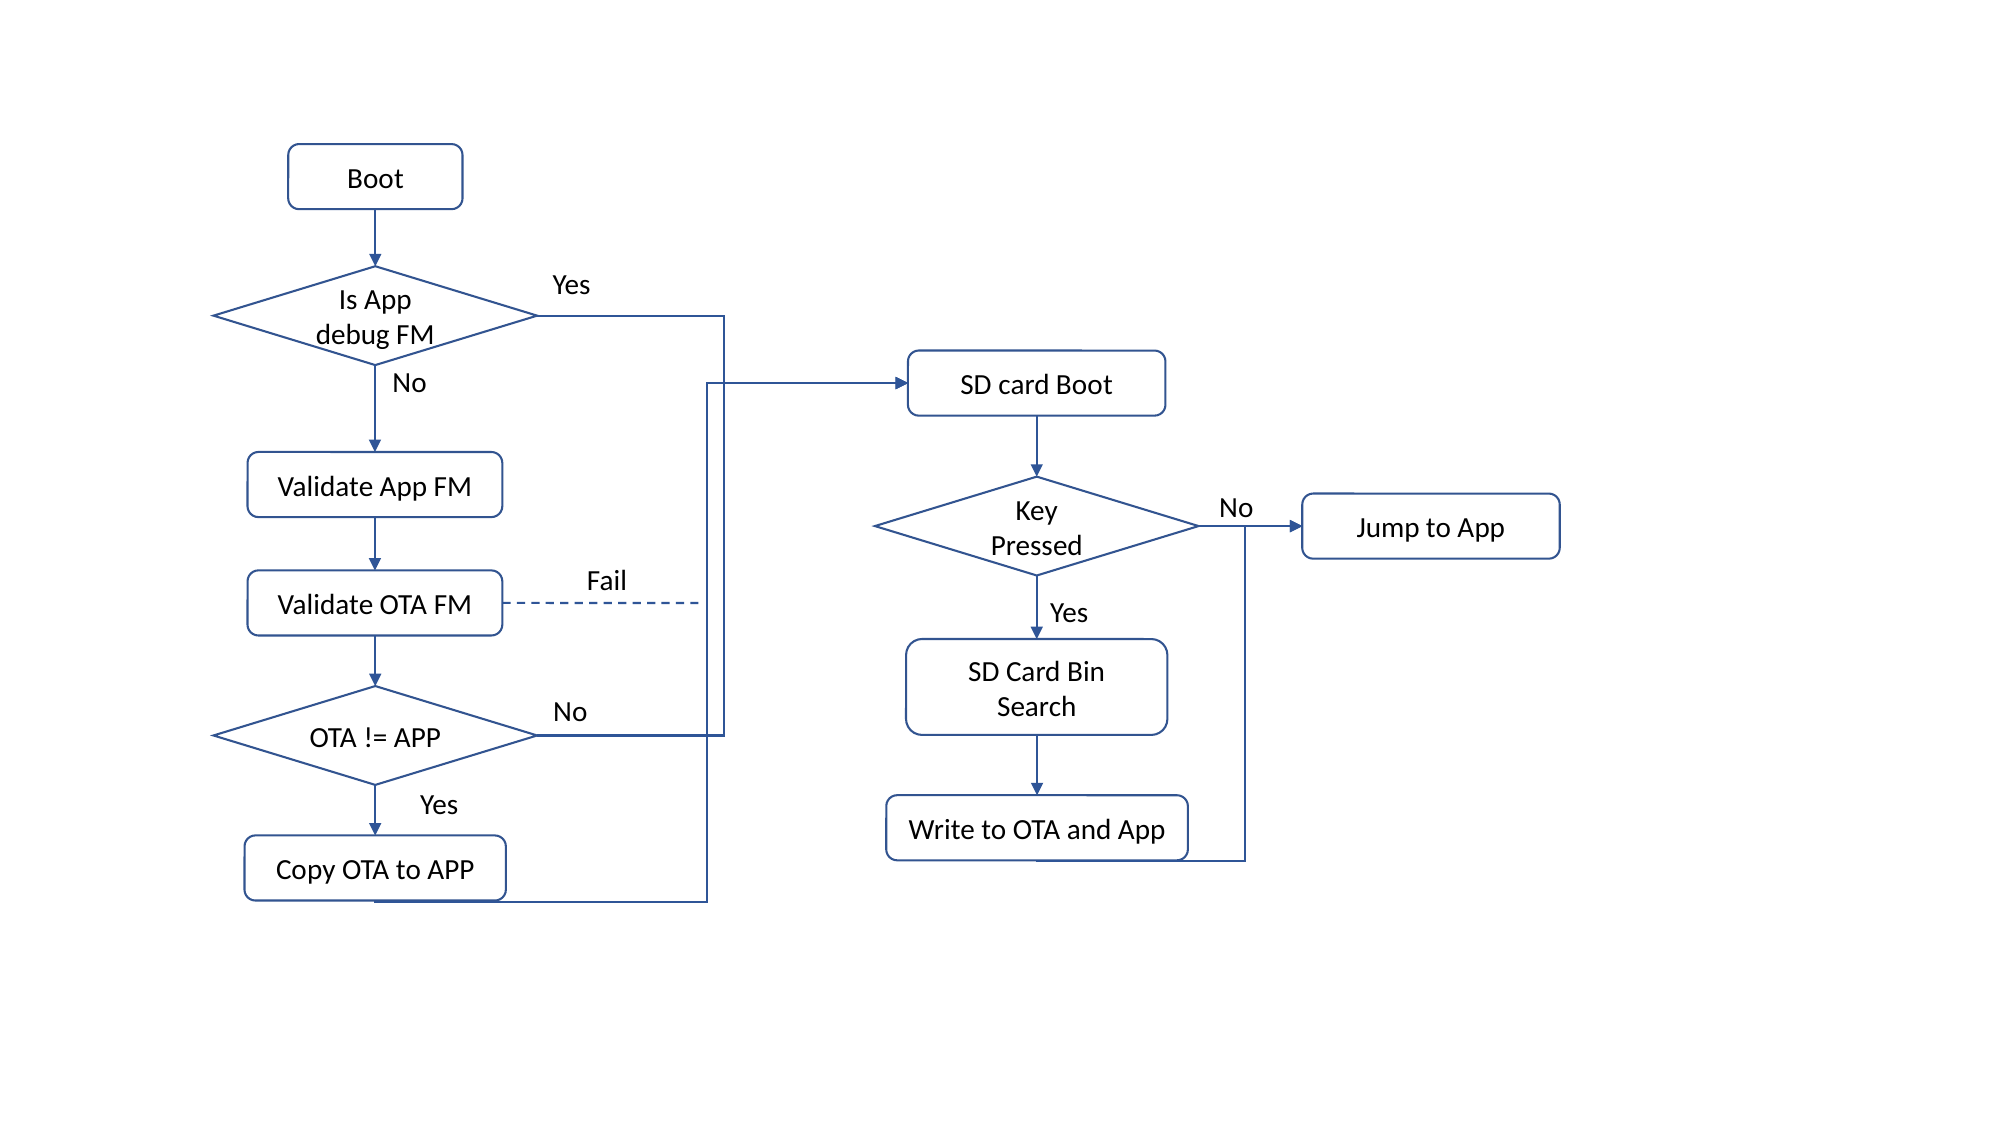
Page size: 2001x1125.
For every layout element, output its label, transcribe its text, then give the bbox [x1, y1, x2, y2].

text_box Key Pressed [908, 475, 1200, 566]
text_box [537, 384, 908, 736]
text_box SD Card Bin Search [908, 637, 1002, 736]
text_box Yes [537, 257, 606, 308]
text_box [382, 375, 901, 909]
text_box No [377, 355, 443, 406]
text_box Validate App FM [246, 450, 382, 519]
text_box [537, 315, 908, 384]
text_box Write to OTA and App [901, 794, 1189, 862]
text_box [1002, 560, 1337, 826]
text_box OTA != APP [209, 685, 382, 786]
text_box Is App debug FM [209, 265, 539, 366]
text_box SD card Boot [908, 349, 1167, 417]
text_box Copy OTA to APP [243, 834, 382, 902]
text_box No [1204, 481, 1269, 525]
text_box No [1246, 527, 1269, 531]
text_box No [1204, 527, 1244, 531]
text_box Boot [287, 143, 464, 211]
text_box Jump to App [1301, 492, 1561, 560]
text_box Validate OTA FM [246, 569, 382, 637]
